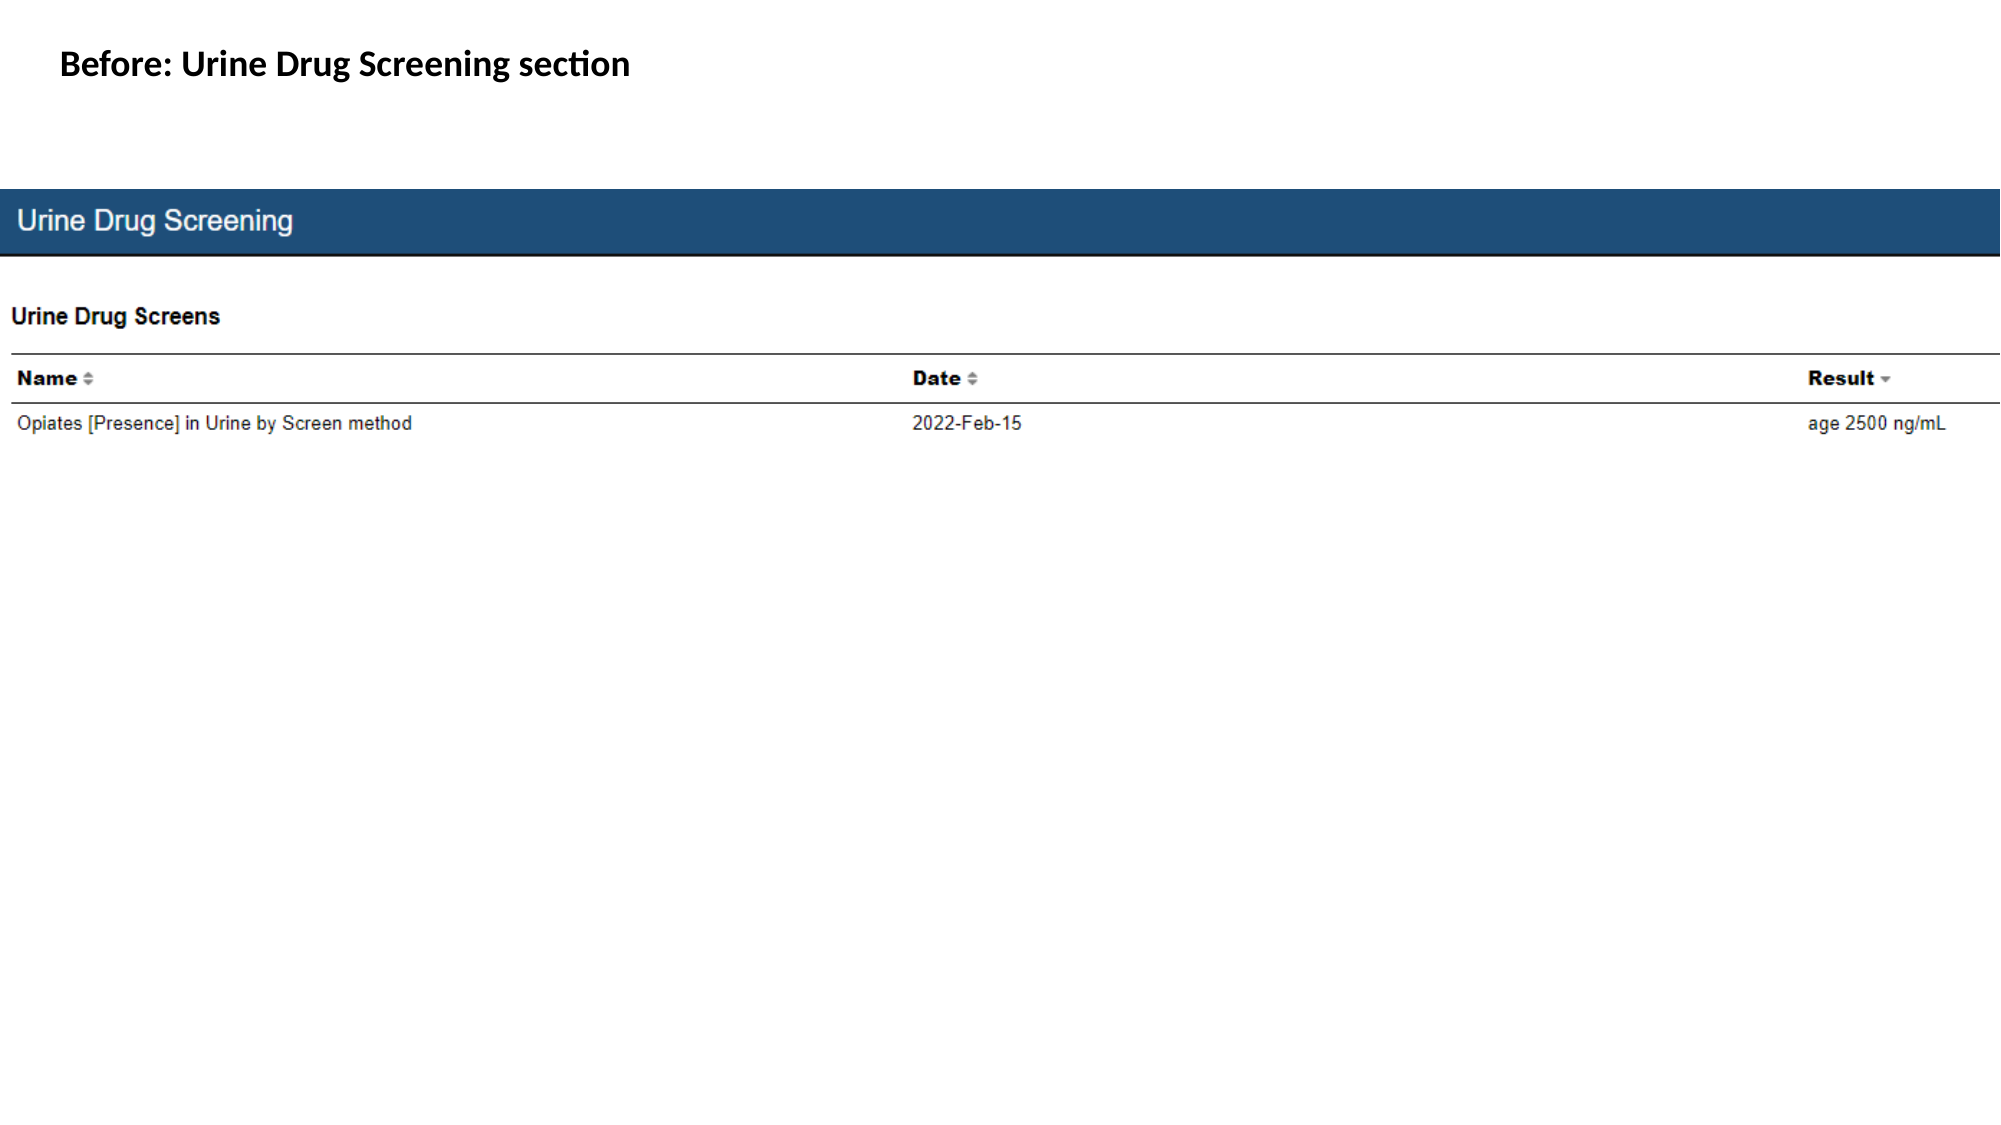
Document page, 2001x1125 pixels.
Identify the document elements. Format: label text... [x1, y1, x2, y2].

text_box Before: Urine Drug Screening section [45, 32, 1000, 92]
picture [0, 189, 2000, 492]
